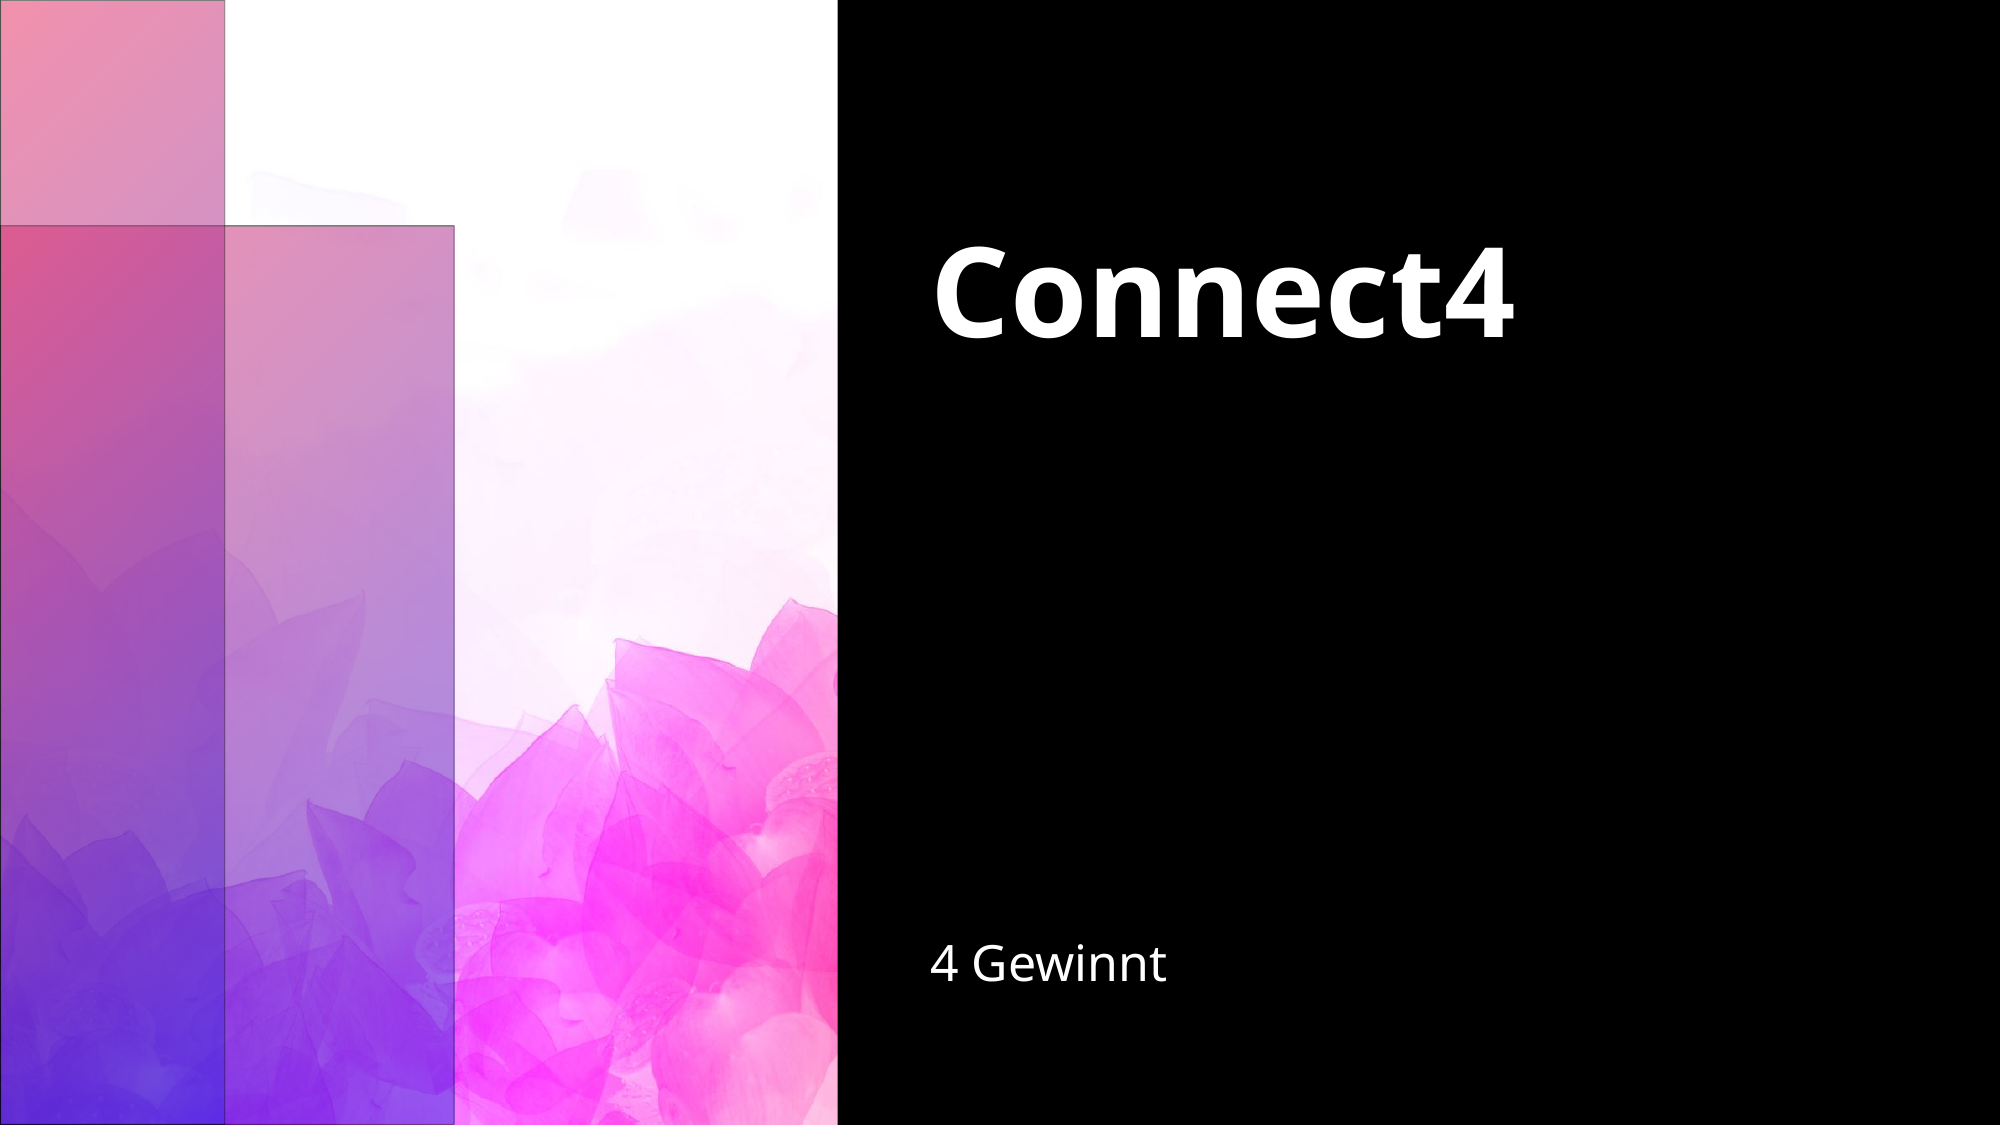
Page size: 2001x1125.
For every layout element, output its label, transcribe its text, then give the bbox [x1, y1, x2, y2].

text_box [838, 0, 2000, 1125]
subtitle 4 Gewinnt [915, 790, 1844, 999]
title Connect4 [915, 204, 1844, 771]
picture [0, 0, 838, 1125]
